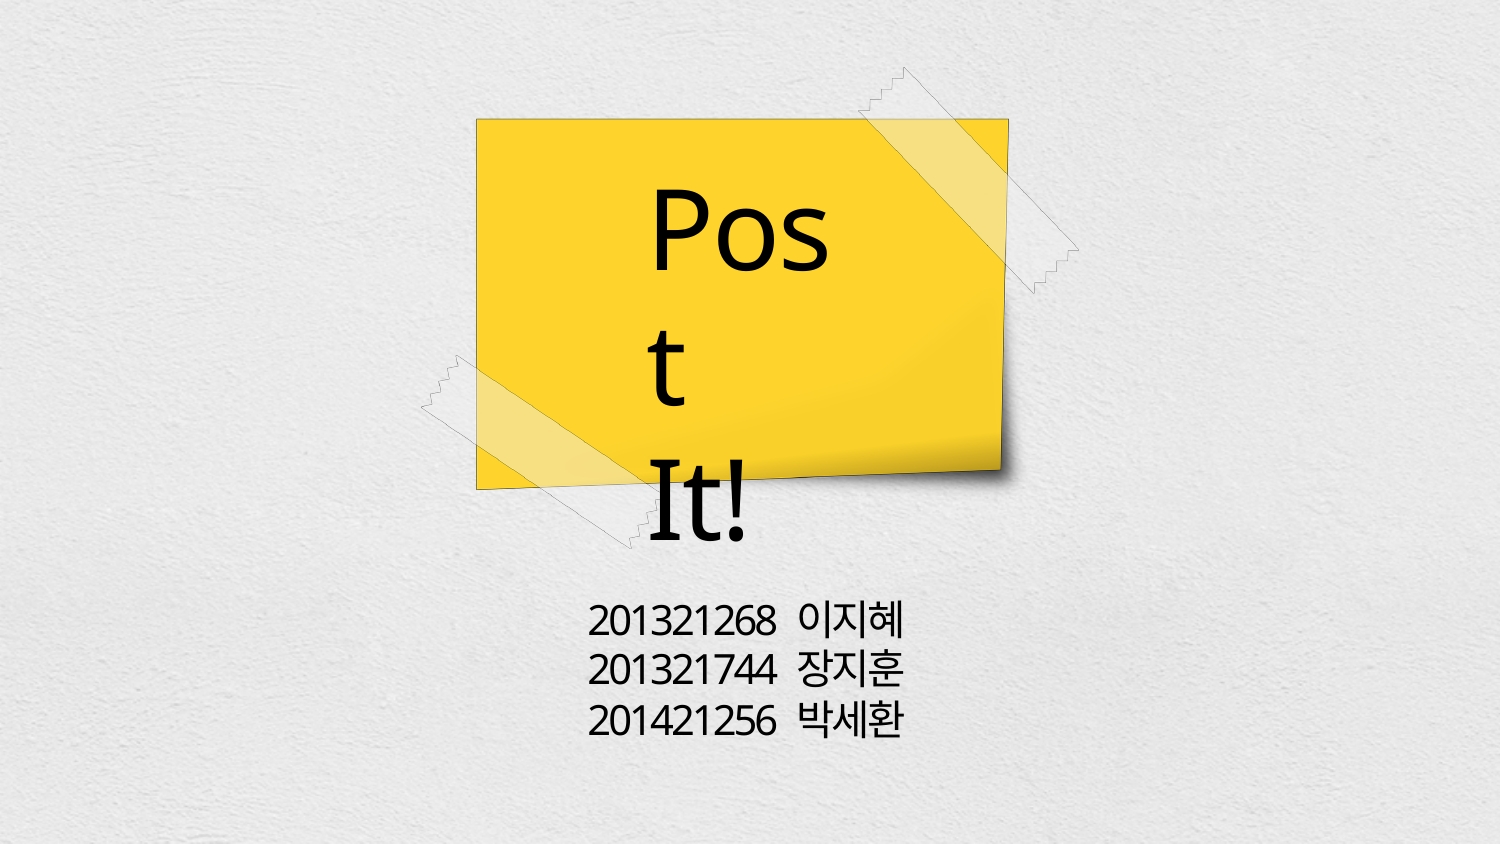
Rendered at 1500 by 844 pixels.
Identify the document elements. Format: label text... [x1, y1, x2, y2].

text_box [421, 67, 1079, 549]
picture [0, 0, 1500, 844]
text_box 201321268 이지혜 201321744 장지훈 201421256 박세환 [572, 586, 928, 751]
